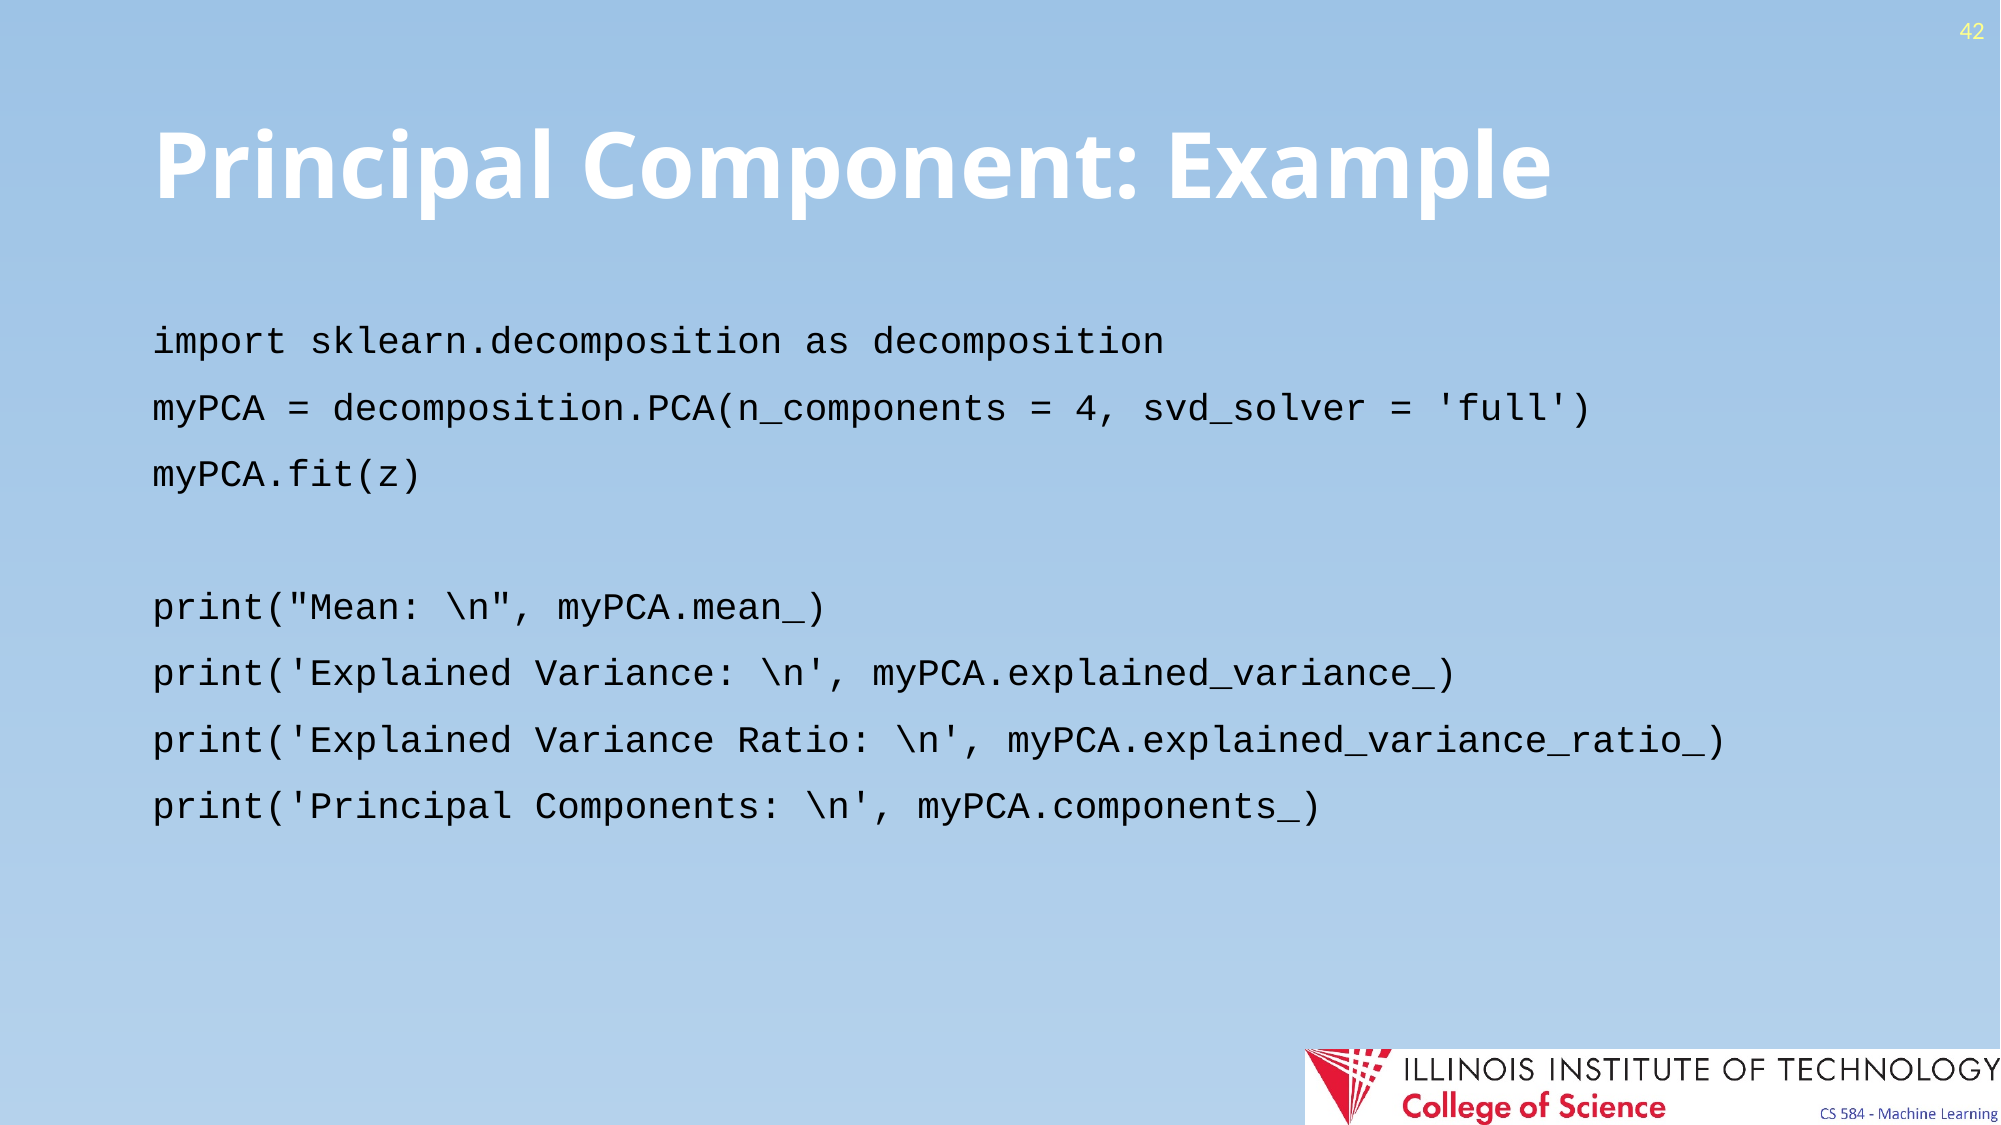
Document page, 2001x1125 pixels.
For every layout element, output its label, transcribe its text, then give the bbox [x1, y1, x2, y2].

list import sklearn.decomposition as decomposition myPCA = decomposition.PCA(n_components = 4, svd_solver = 'full') myPCA.fit(z) print("Mean: \n", myPCA.mean_) print('Explained Variance: \n', myPCA.explained_variance_) print('Explained Variance Ratio: \n', myPCA.explained_variance_ratio_) print('Principal Components: \n', myPCA.components_) [137, 299, 1863, 1014]
title Principal Component: Example [137, 59, 1863, 278]
picture [1305, 1049, 2000, 1125]
slide_number 42 [1550, 0, 2000, 60]
